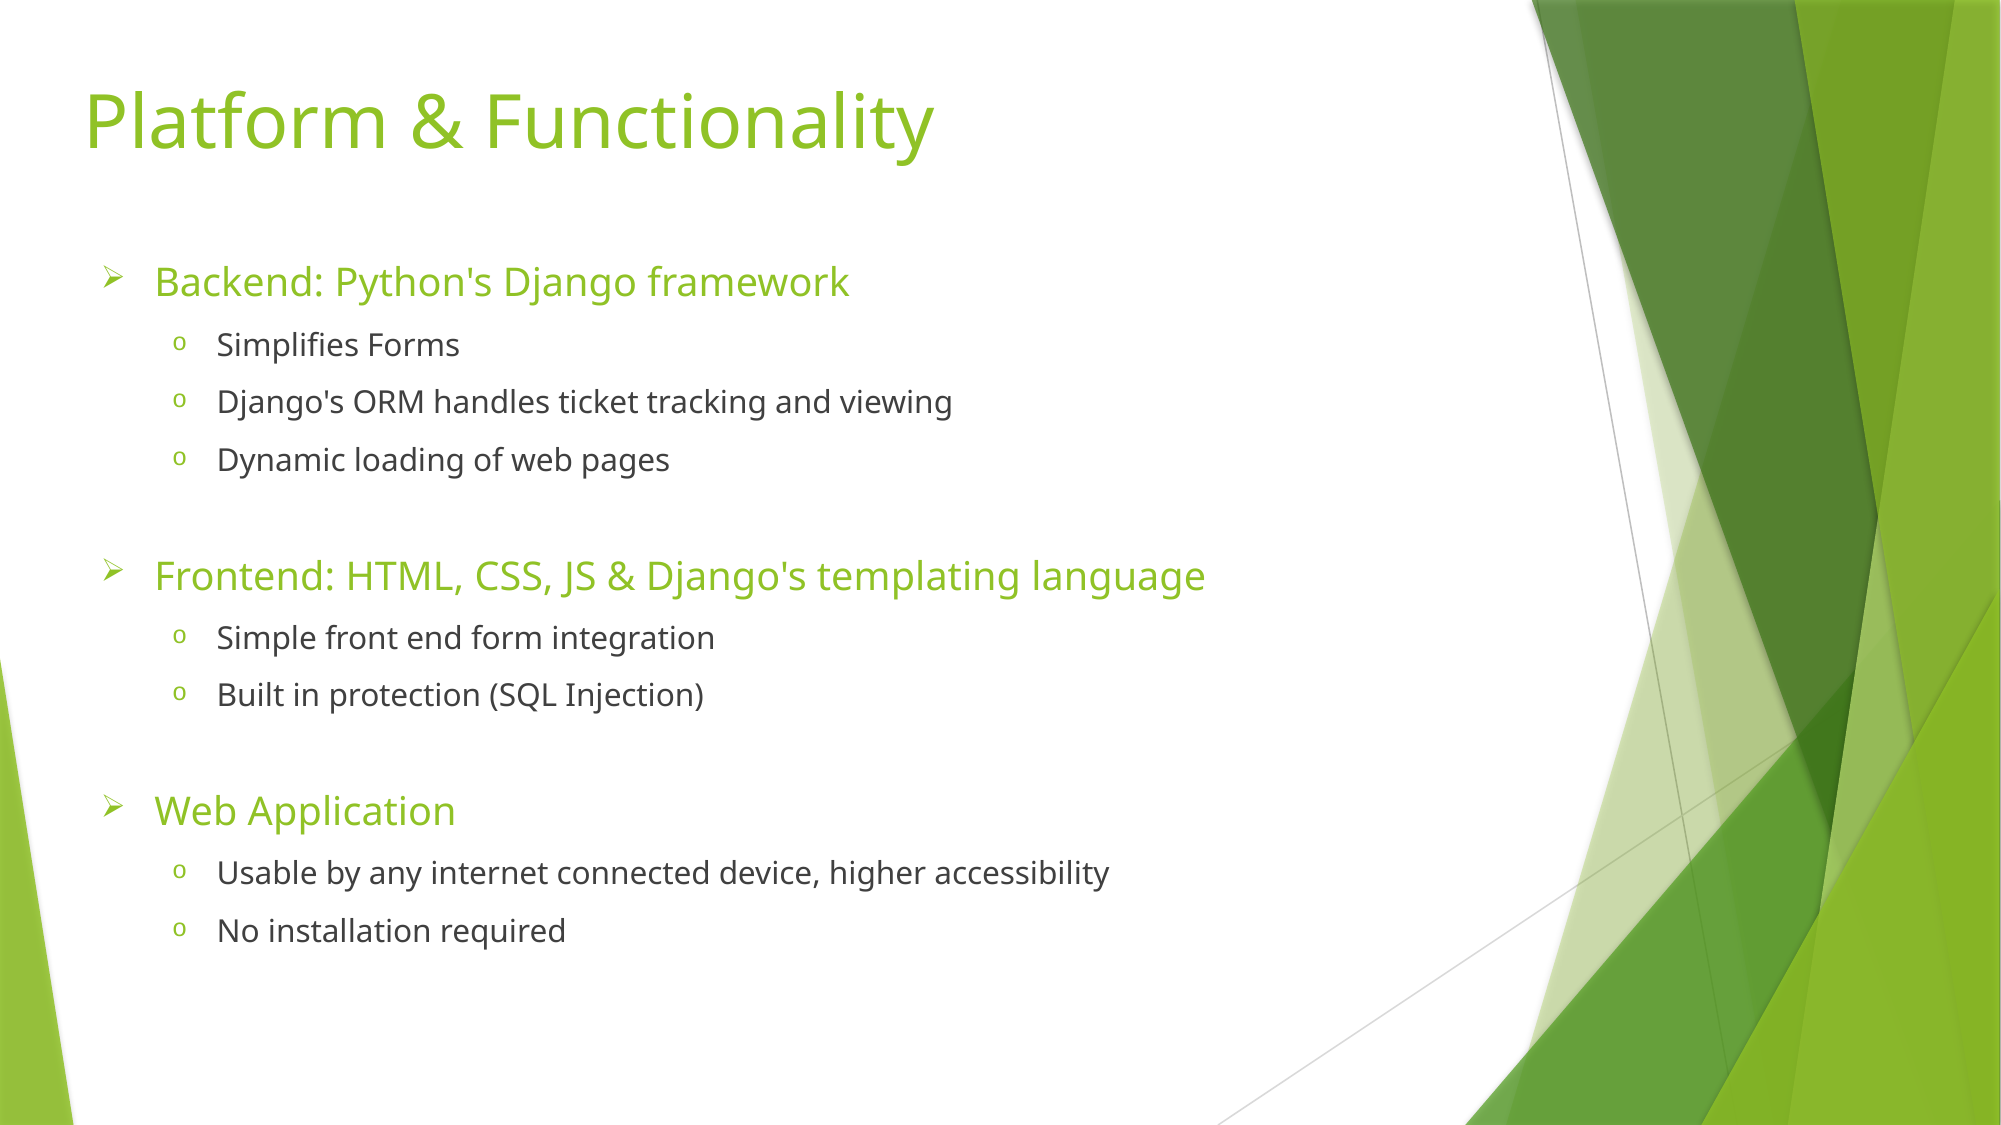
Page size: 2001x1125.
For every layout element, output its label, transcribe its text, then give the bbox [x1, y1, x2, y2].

list Backend: Python's Django framework Simplifies Forms Django's ORM handles ticket tracking and viewing Dynamic loading of web pages Frontend: HTML, CSS, JS & Django's templating language Simple front end form integration Built in protection (SQL Injection) Web Application Usable by any internet connected device, higher accessibility No installation required [85, 249, 1515, 963]
text_box Platform & Functionality [68, 66, 1479, 283]
